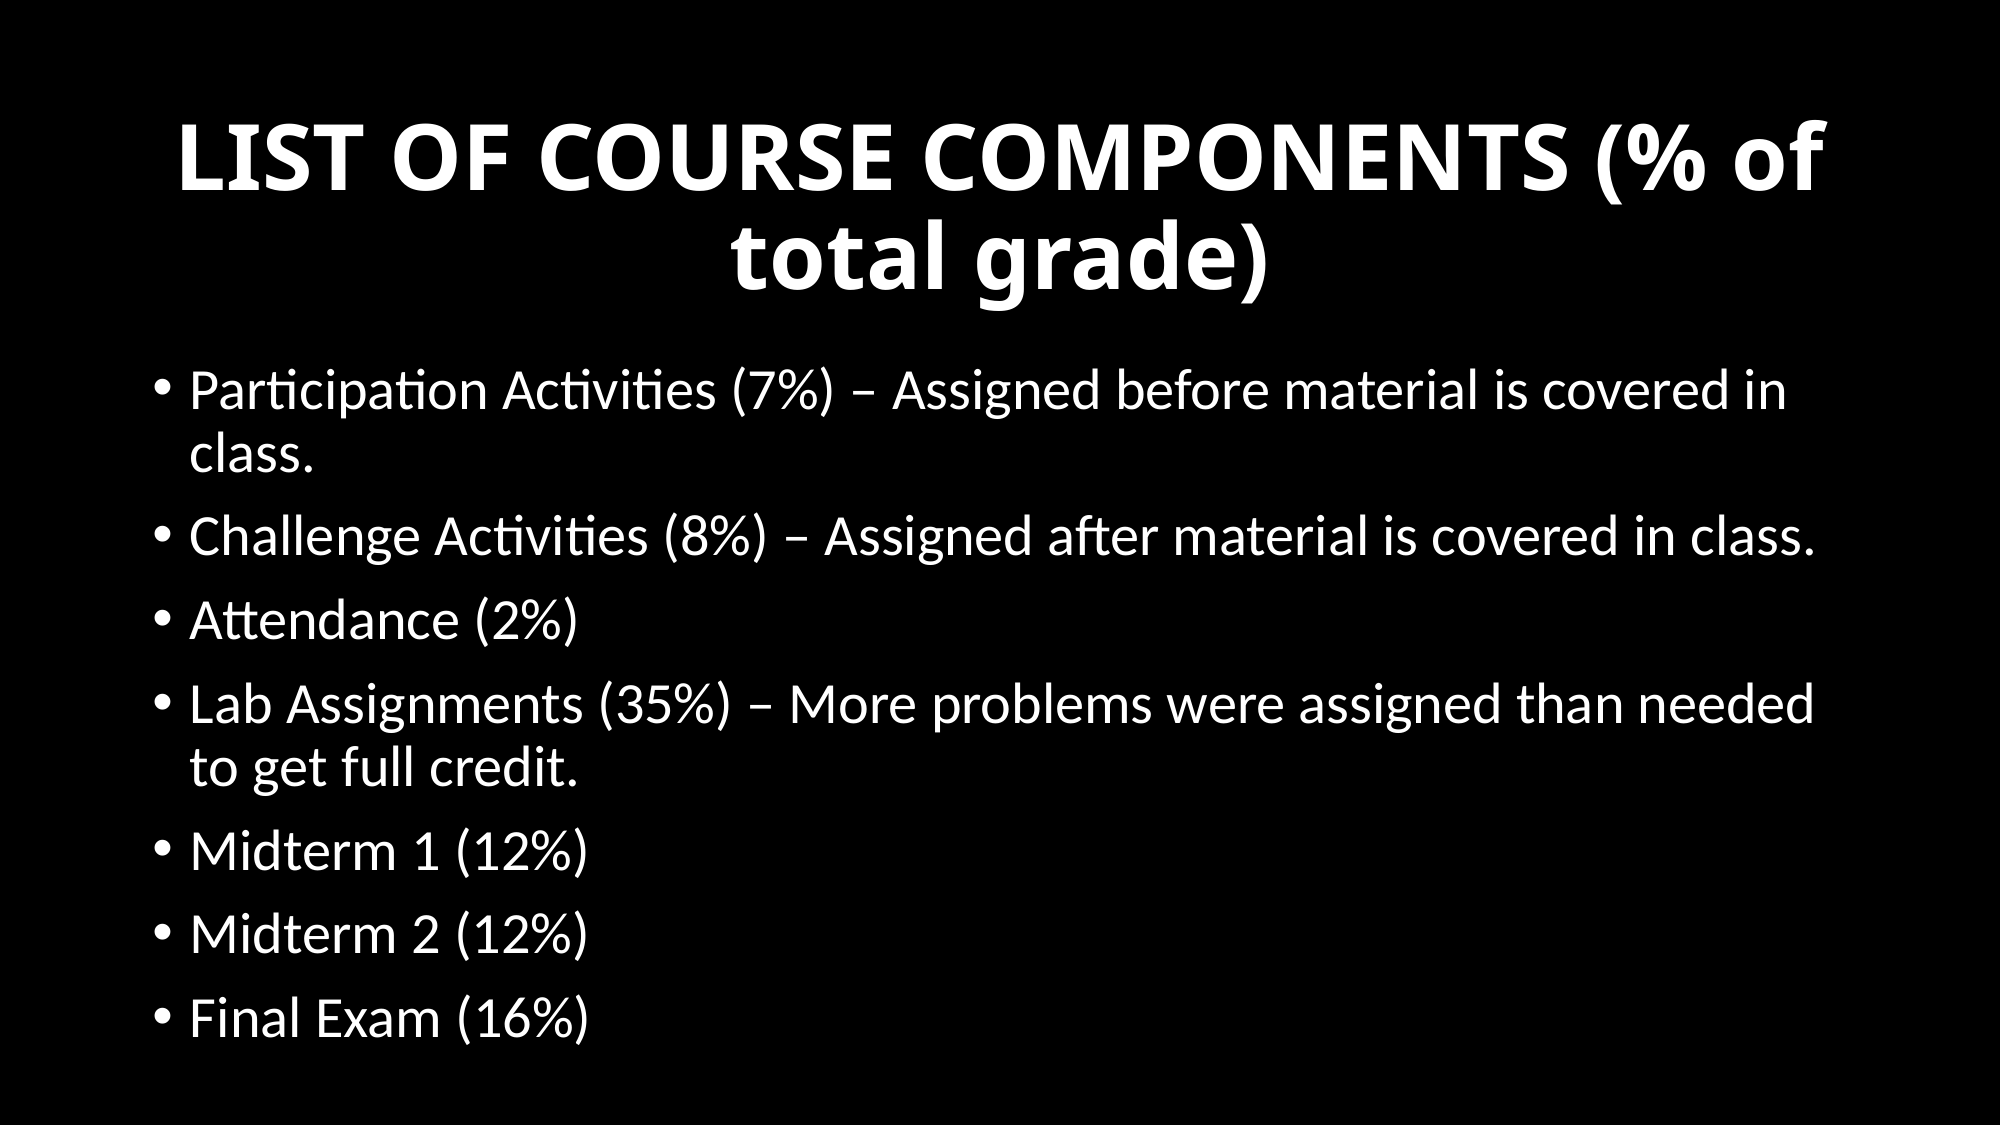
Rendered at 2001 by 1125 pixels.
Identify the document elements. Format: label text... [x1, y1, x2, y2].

title LIST OF COURSE COMPONENTS (% of total grade) [137, 101, 1863, 320]
list Participation Activities (7%) – Assigned before material is covered in class. Challenge Activities (8%) – Assigned after material is covered in class. Attendance (2%) Lab Assignments (35%) – More problems were assigned than needed to get full credit. Midterm 1 (12%) Midterm 2 (12%) Final Exam (16%) [137, 351, 1863, 1066]
